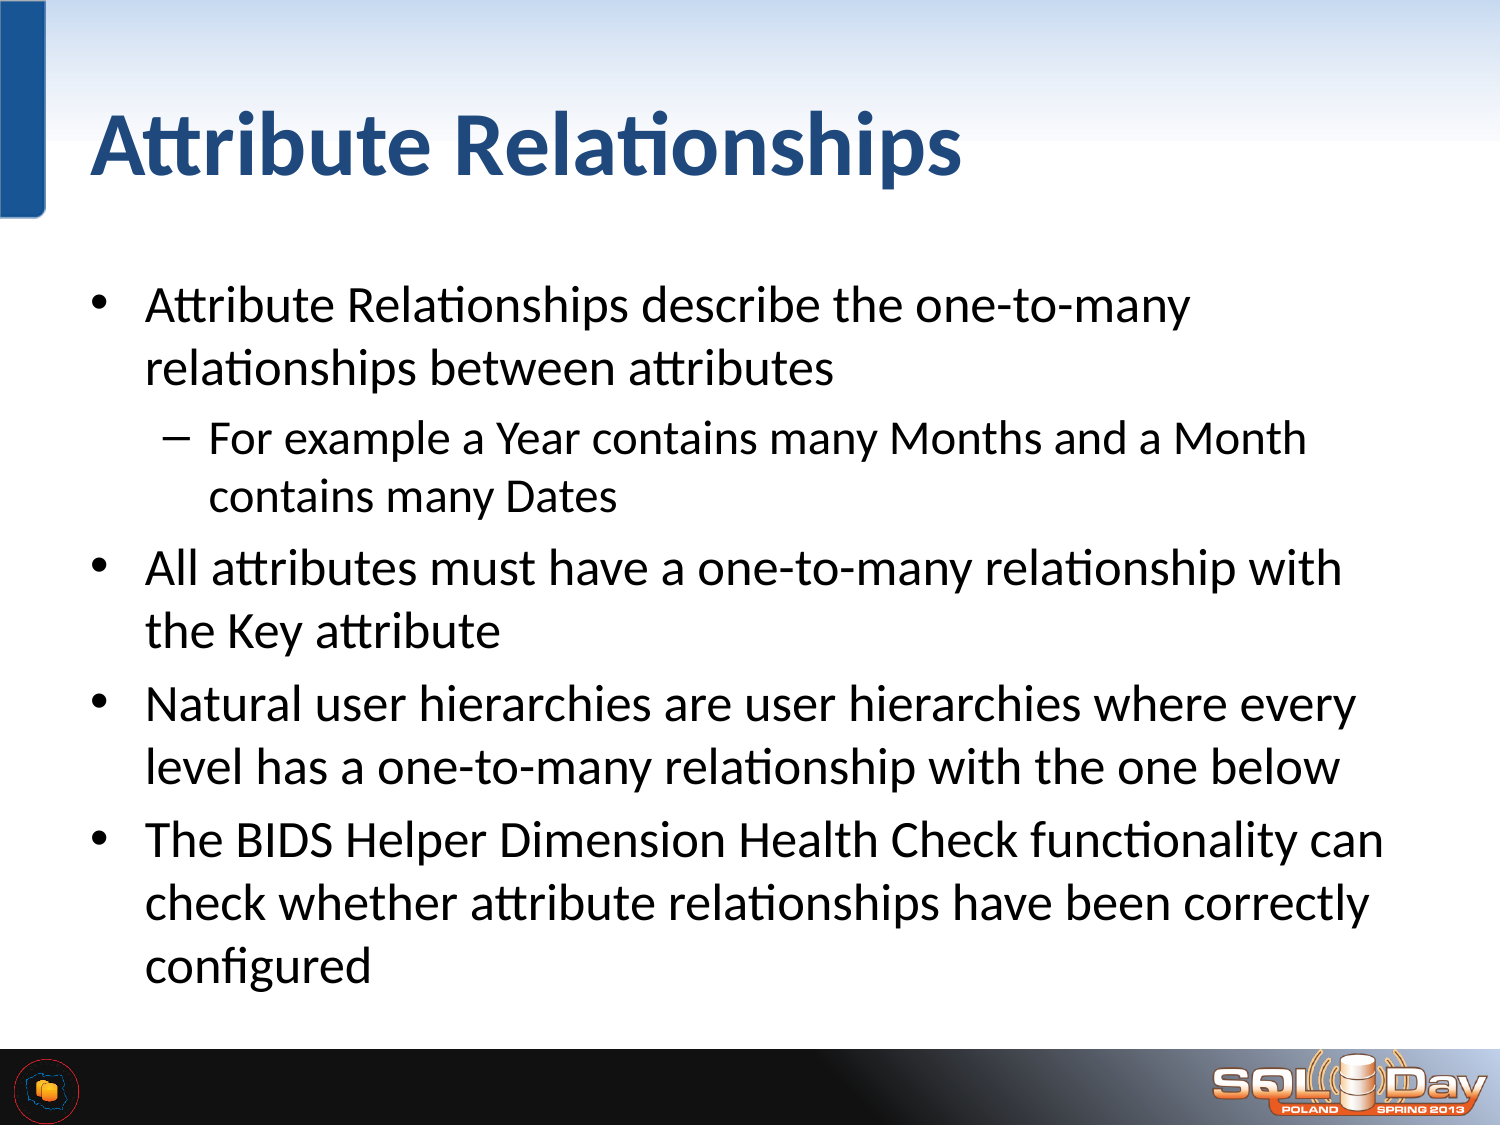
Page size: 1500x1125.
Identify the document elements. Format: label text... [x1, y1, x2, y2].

picture [0, 0, 46, 219]
title Attribute Relationships [75, 45, 1425, 233]
list Attribute Relationships describe the one-to-many relationships between attributes For example a Year contains many Months and a Month contains many Dates All attributes must have a one-to-many relationship with the Key attribute Natural user hierarchies are user hierarchies where every level has a one-to-many relationship with the one below The BIDS Helper Dimension Health Check functionality can check whether attribute relationships have been correctly configured [75, 262, 1425, 1005]
picture [12, 1057, 80, 1125]
picture [1212, 1049, 1488, 1116]
